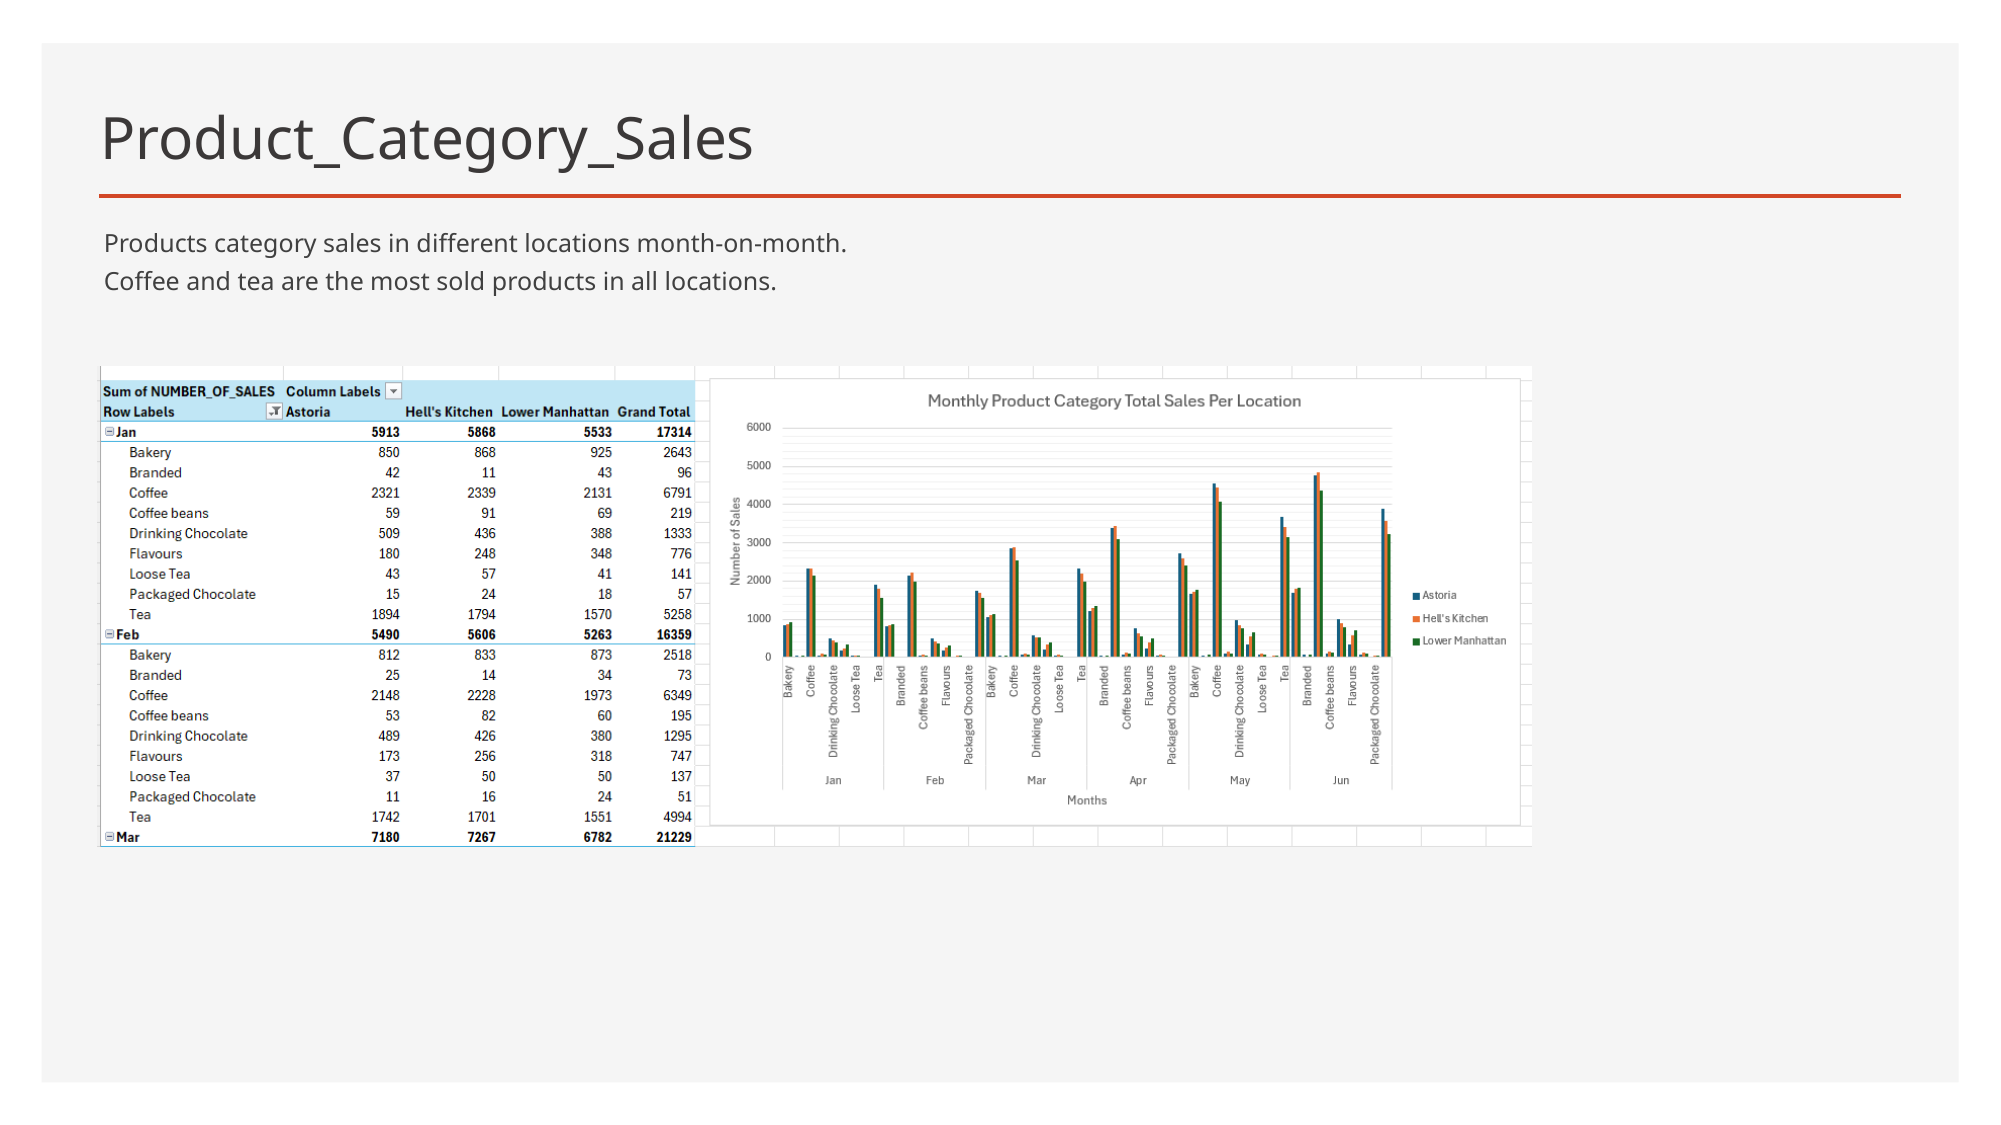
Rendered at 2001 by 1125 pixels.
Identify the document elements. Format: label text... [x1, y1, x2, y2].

picture [97, 366, 1532, 847]
text_box Products category sales in different locations month-on-month. Coffee and tea are the most sold products in all locations. [88, 212, 928, 416]
title Product_Category_Sales [85, 73, 1214, 179]
